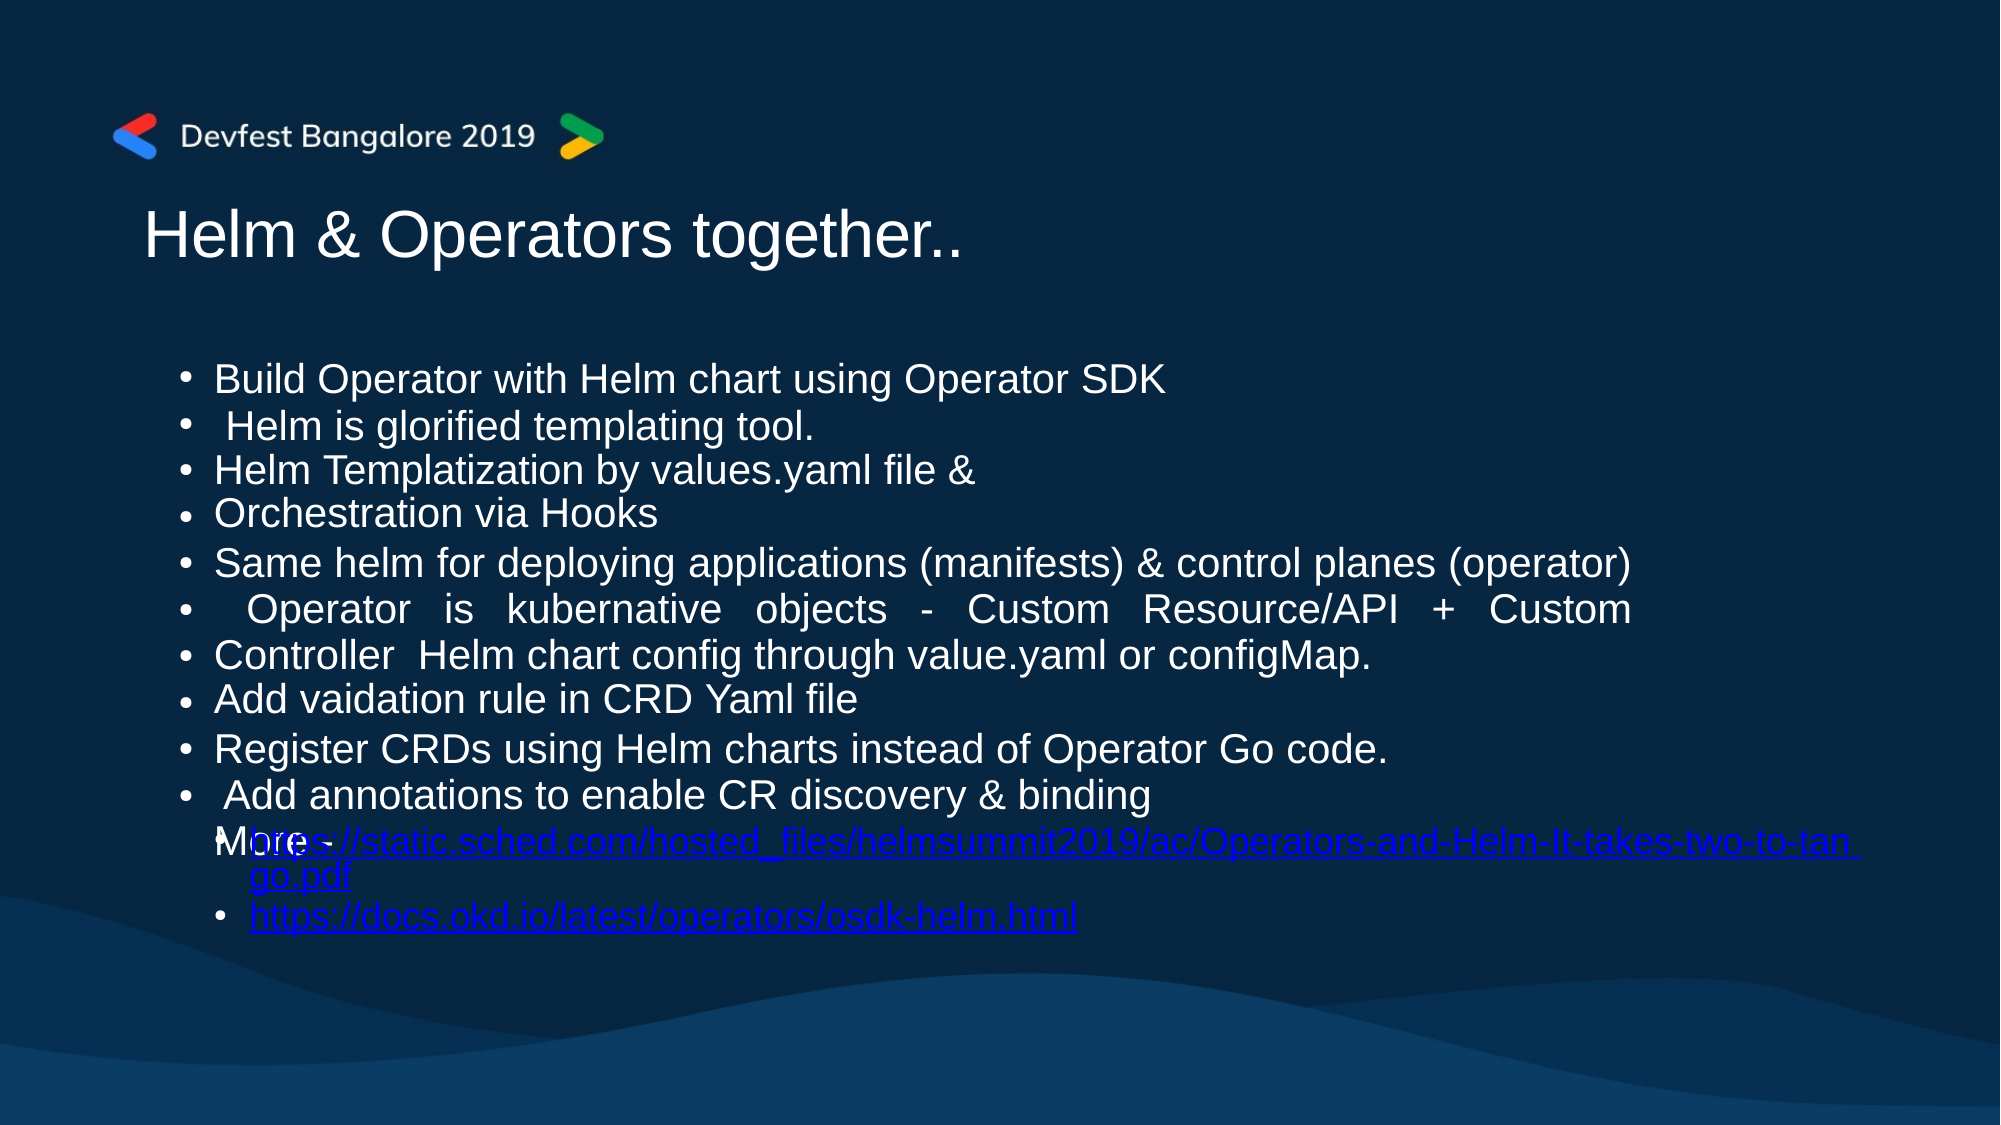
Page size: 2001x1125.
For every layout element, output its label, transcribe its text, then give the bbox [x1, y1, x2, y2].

text_box ● [176, 547, 196, 573]
text_box ● [176, 454, 196, 480]
text_box https://static.sched.com/hosted_files/helmsummit2019/ac/Operators-and-Helm-It-takes-two-to-tan go.pdf https://docs.okd.io/latest/operators/osdk-helm.html [247, 814, 1864, 937]
text_box ● [211, 825, 230, 848]
text_box ● [176, 408, 196, 433]
text_box ● [211, 901, 230, 925]
text_box ● [176, 687, 196, 712]
text_box ● [176, 501, 196, 526]
picture [0, 0, 2000, 1125]
text_box ● [176, 733, 196, 759]
text_box Build Operator with Helm chart using Operator SDK Helm is glorified templating tool. Helm Templatization by values.yaml file & Orchestration via Hooks Same helm for deploying applications (manifests) & control planes (operator) Operator is kubernative objects - Custom Resource/API + Custom Controller Helm chart config through value.yaml or configMap. Add vaidation rule in CRD Yaml file Register CRDs using Helm charts instead of Operator Go code. Add annotations to enable CR discovery & binding More - [211, 349, 1633, 864]
text_box ● [176, 640, 196, 666]
text_box ● [176, 594, 196, 619]
text_box ● [176, 780, 196, 805]
text_box ● [176, 361, 196, 387]
title Helm & Operators together.. [141, 188, 974, 379]
